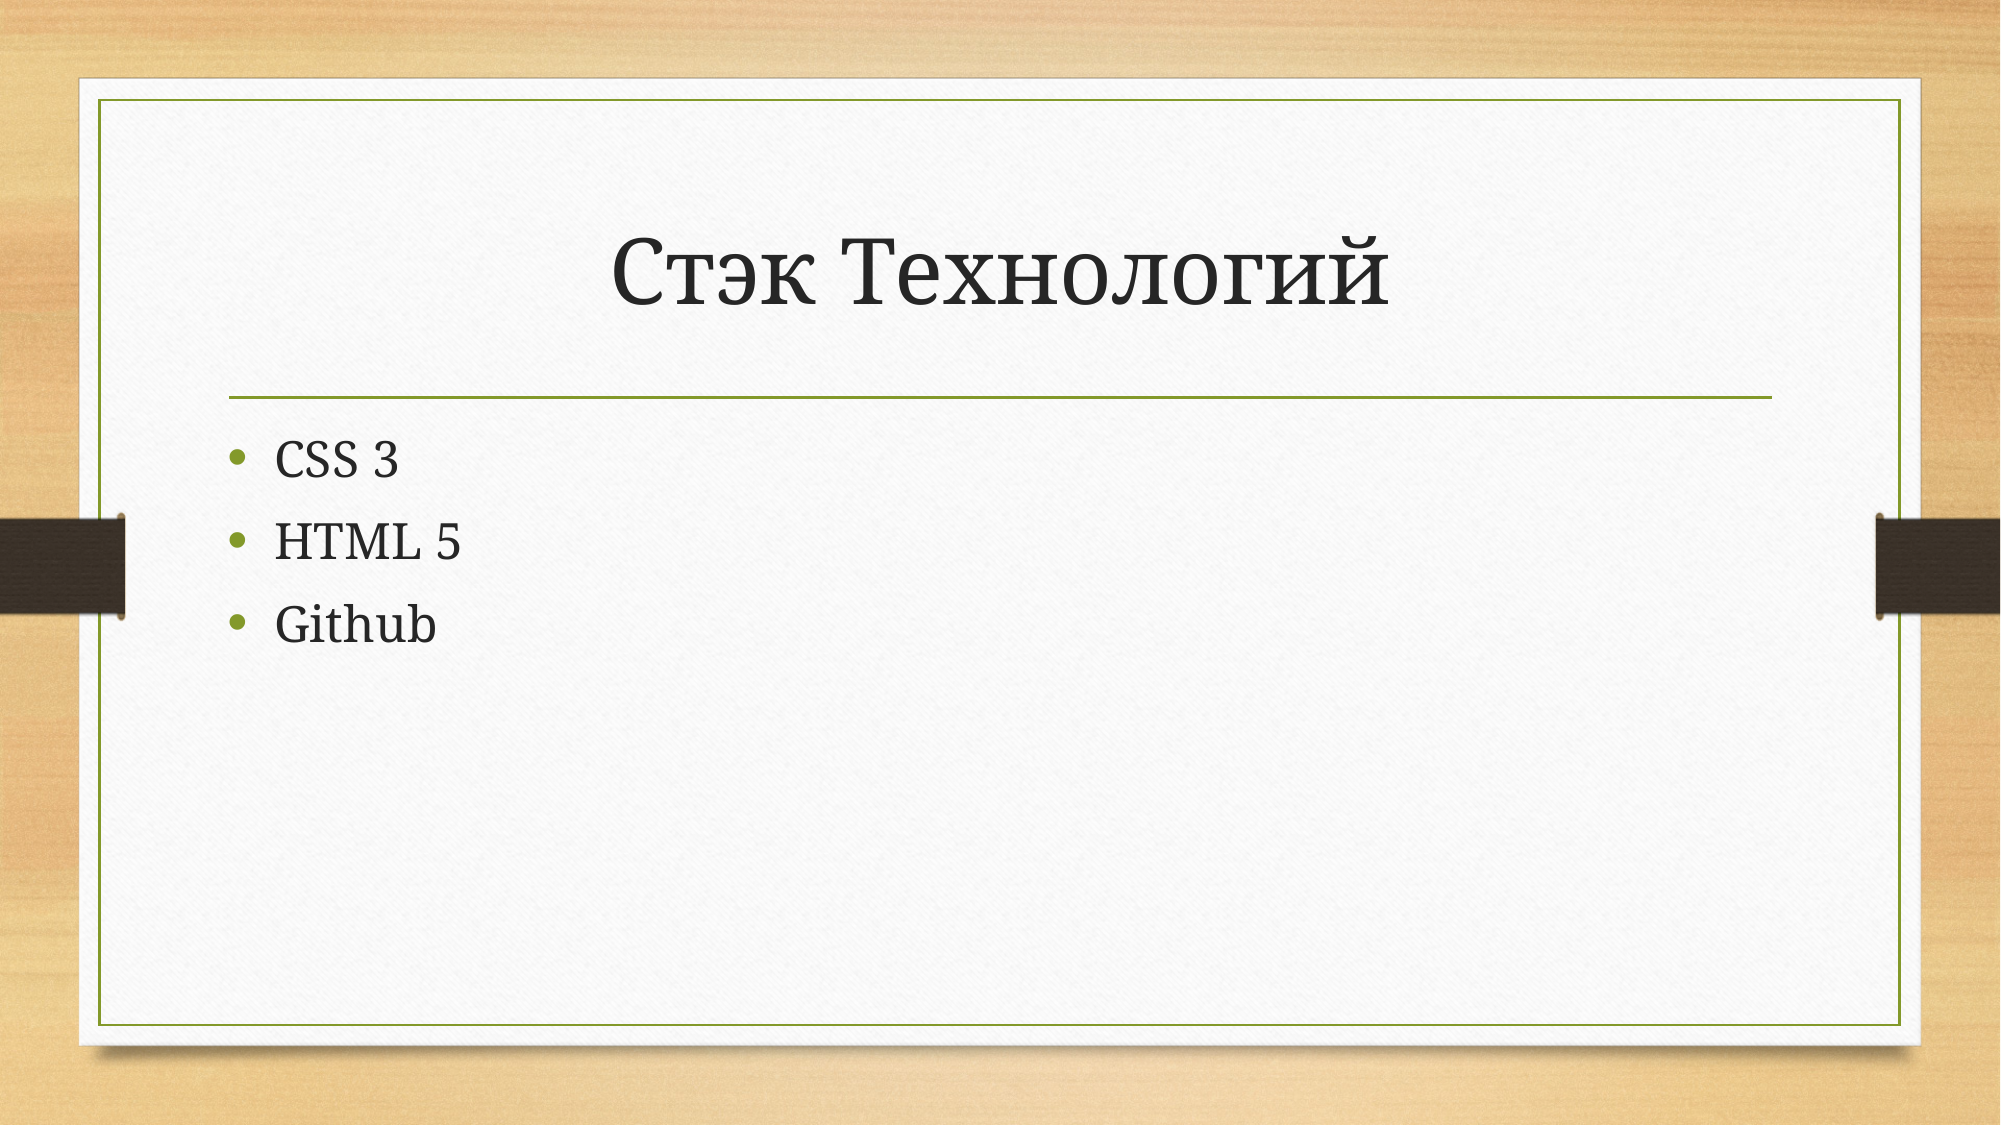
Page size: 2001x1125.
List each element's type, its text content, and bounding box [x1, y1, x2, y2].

picture [0, 0, 2001, 1125]
list CSS 3 HTML 5 Github [212, 419, 1788, 964]
title Стэк Технологий [212, 161, 1788, 375]
